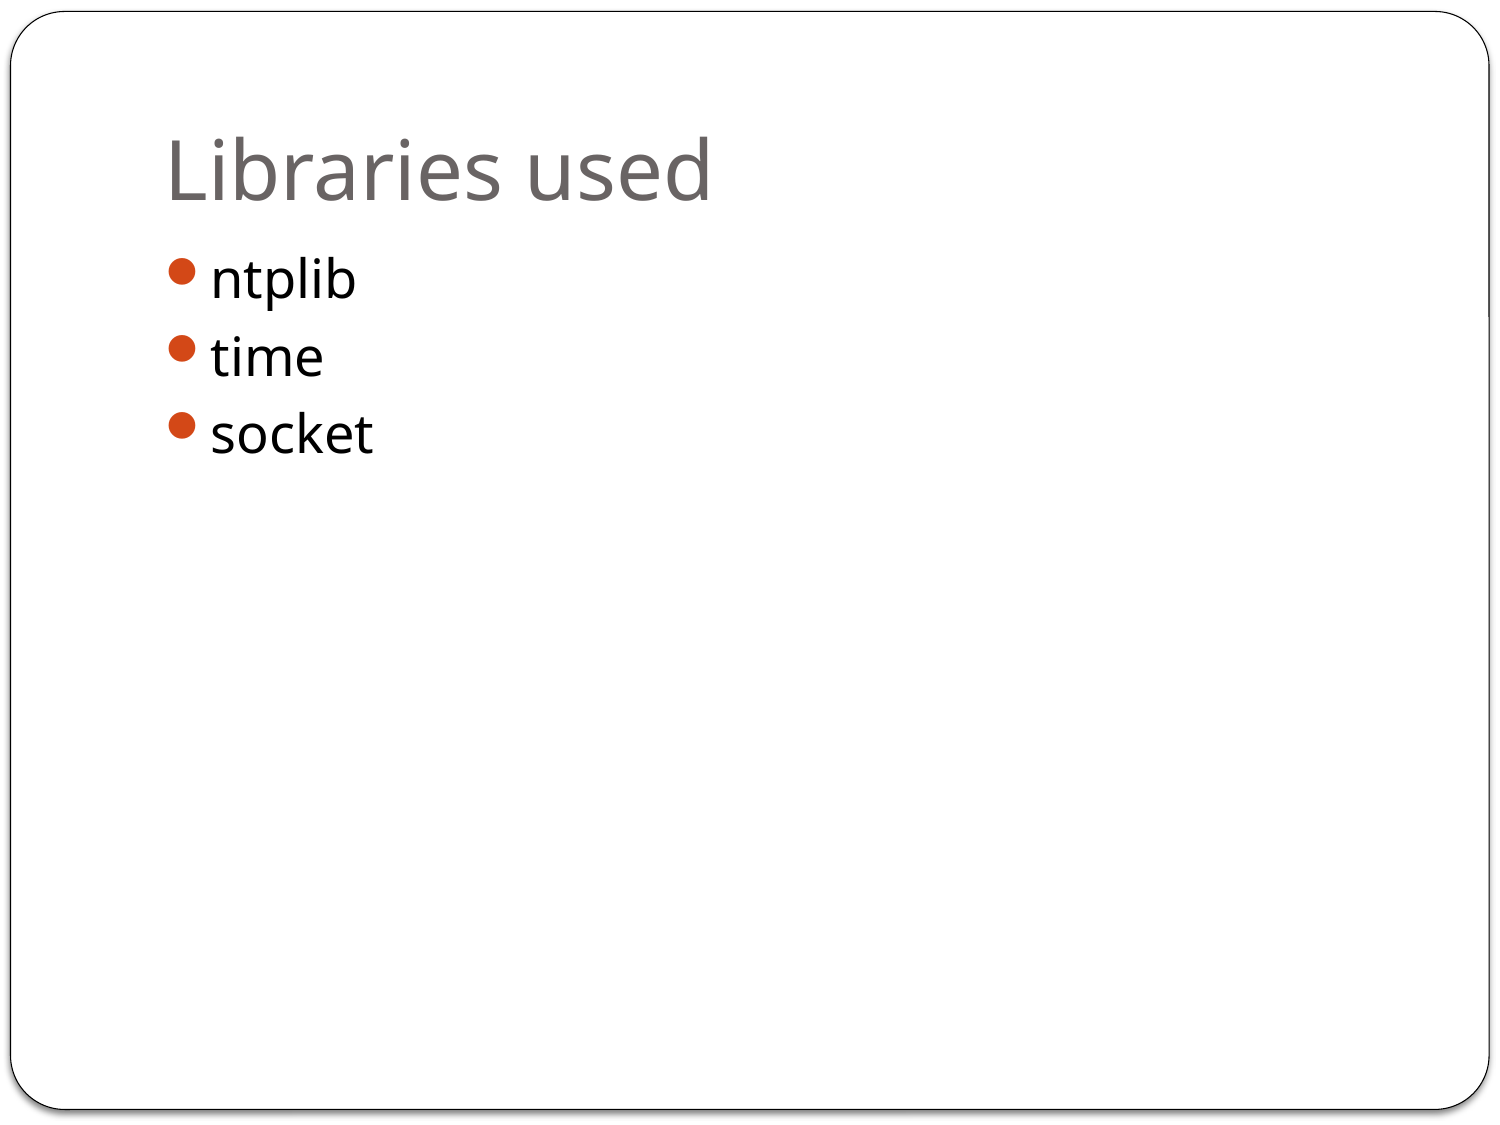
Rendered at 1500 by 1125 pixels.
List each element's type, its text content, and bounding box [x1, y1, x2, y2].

title Libraries used [150, 45, 1425, 233]
list ntplib time socket [150, 237, 1425, 988]
